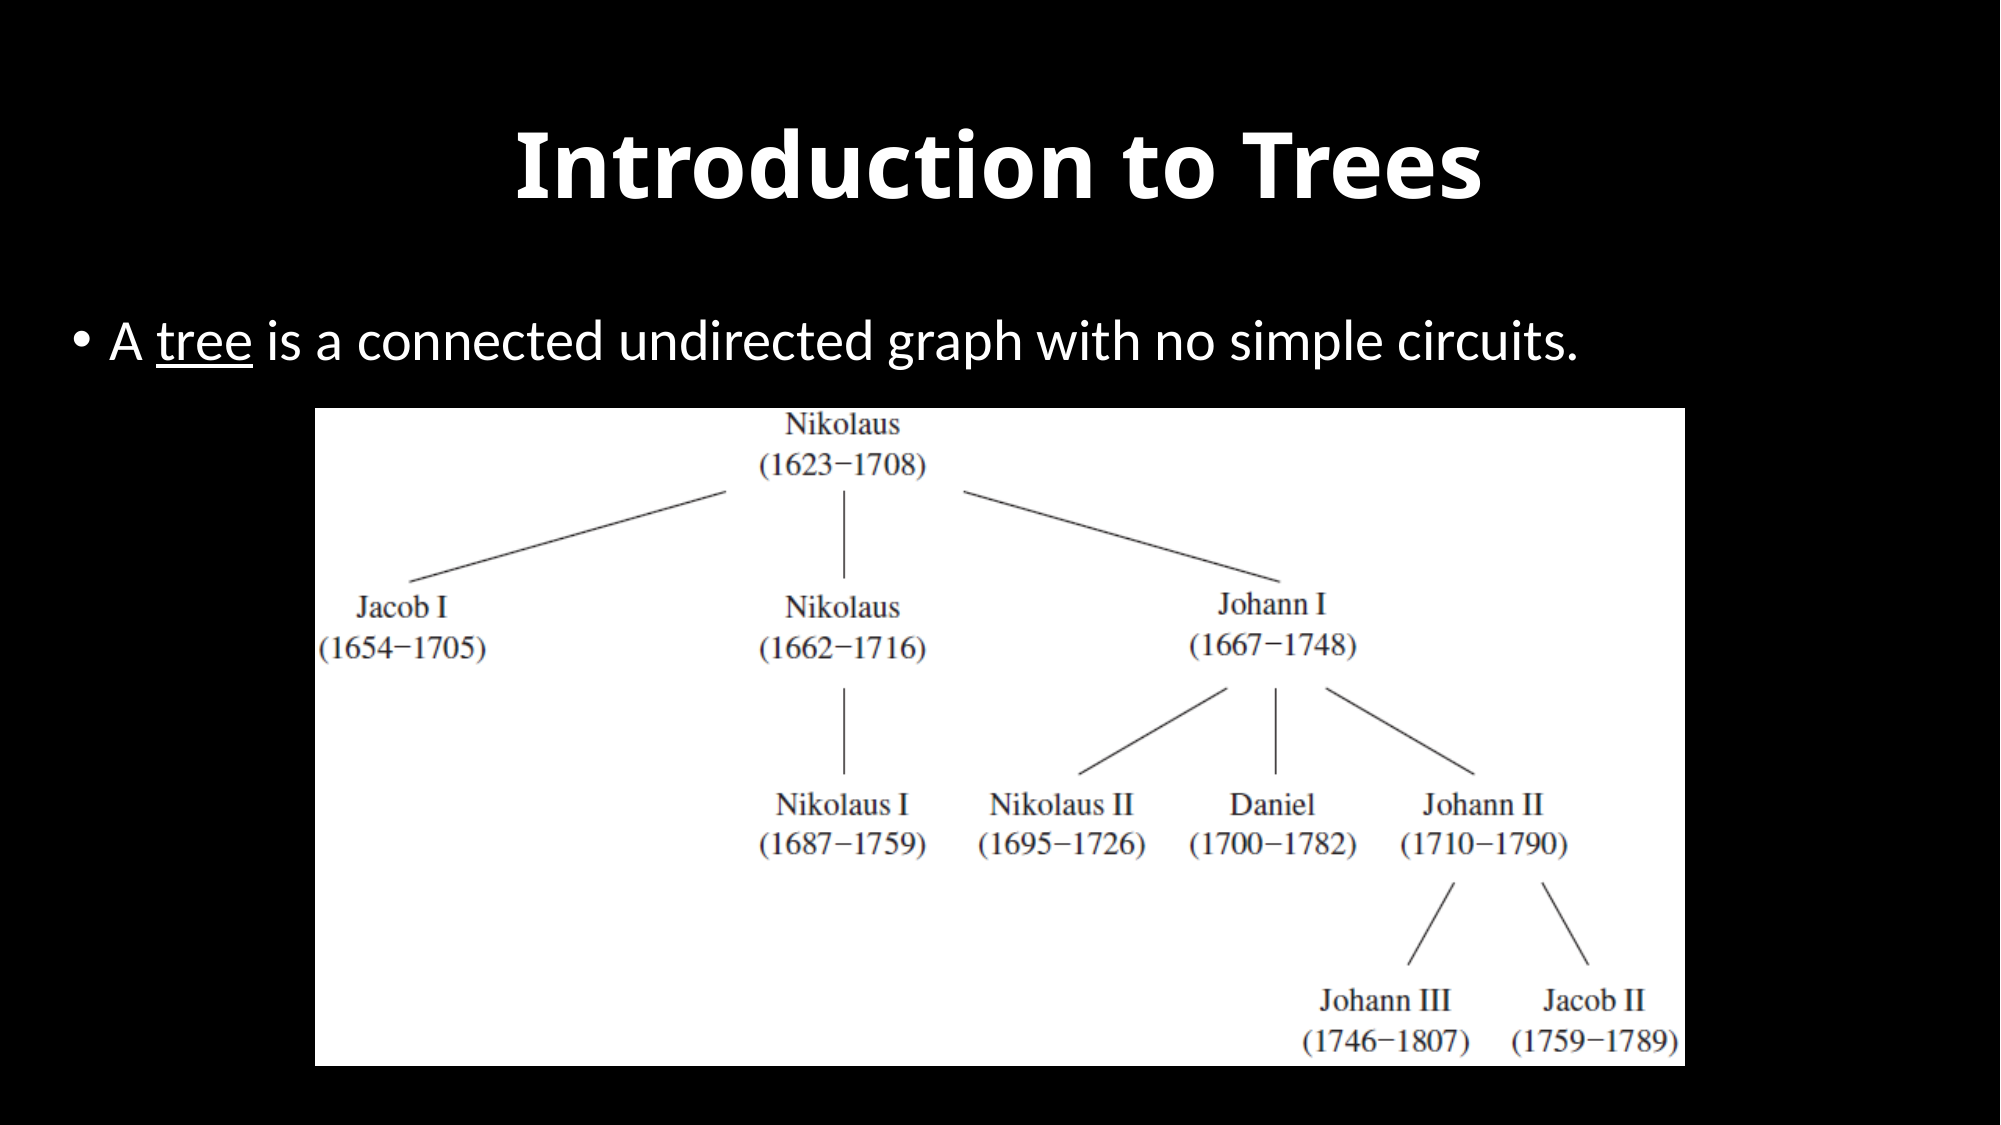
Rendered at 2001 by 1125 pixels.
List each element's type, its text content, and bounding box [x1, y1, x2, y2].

picture [315, 408, 1685, 1066]
title Introduction to Trees [137, 59, 1863, 278]
list A tree is a connected undirected graph with no simple circuits. [56, 302, 1944, 1017]
